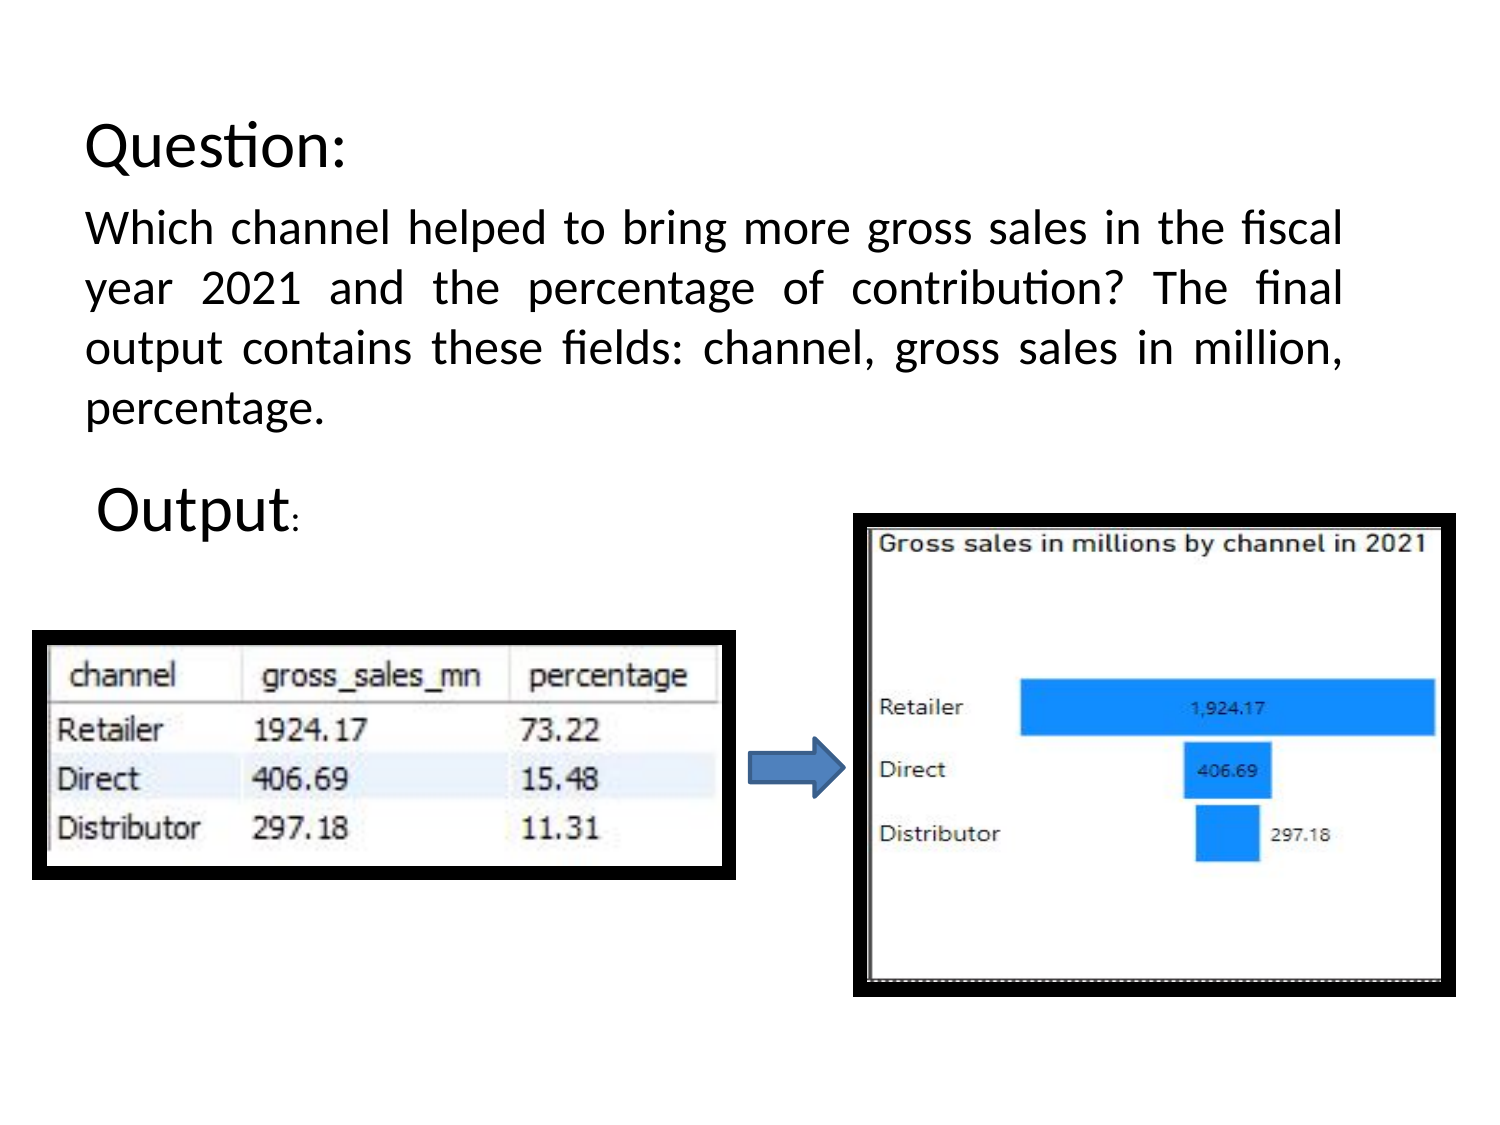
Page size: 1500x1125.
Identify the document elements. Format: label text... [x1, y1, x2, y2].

picture [46, 644, 722, 866]
picture [866, 527, 1442, 983]
text_box [747, 736, 846, 799]
text_box Question: [70, 93, 1008, 189]
text_box Output: [82, 456, 598, 552]
text_box Which channel helped to bring more gross sales in the fiscal year 2021 and the percentage of contribution? The final output contains these fields: channel, gross sales in million, percentage. [70, 187, 1360, 443]
